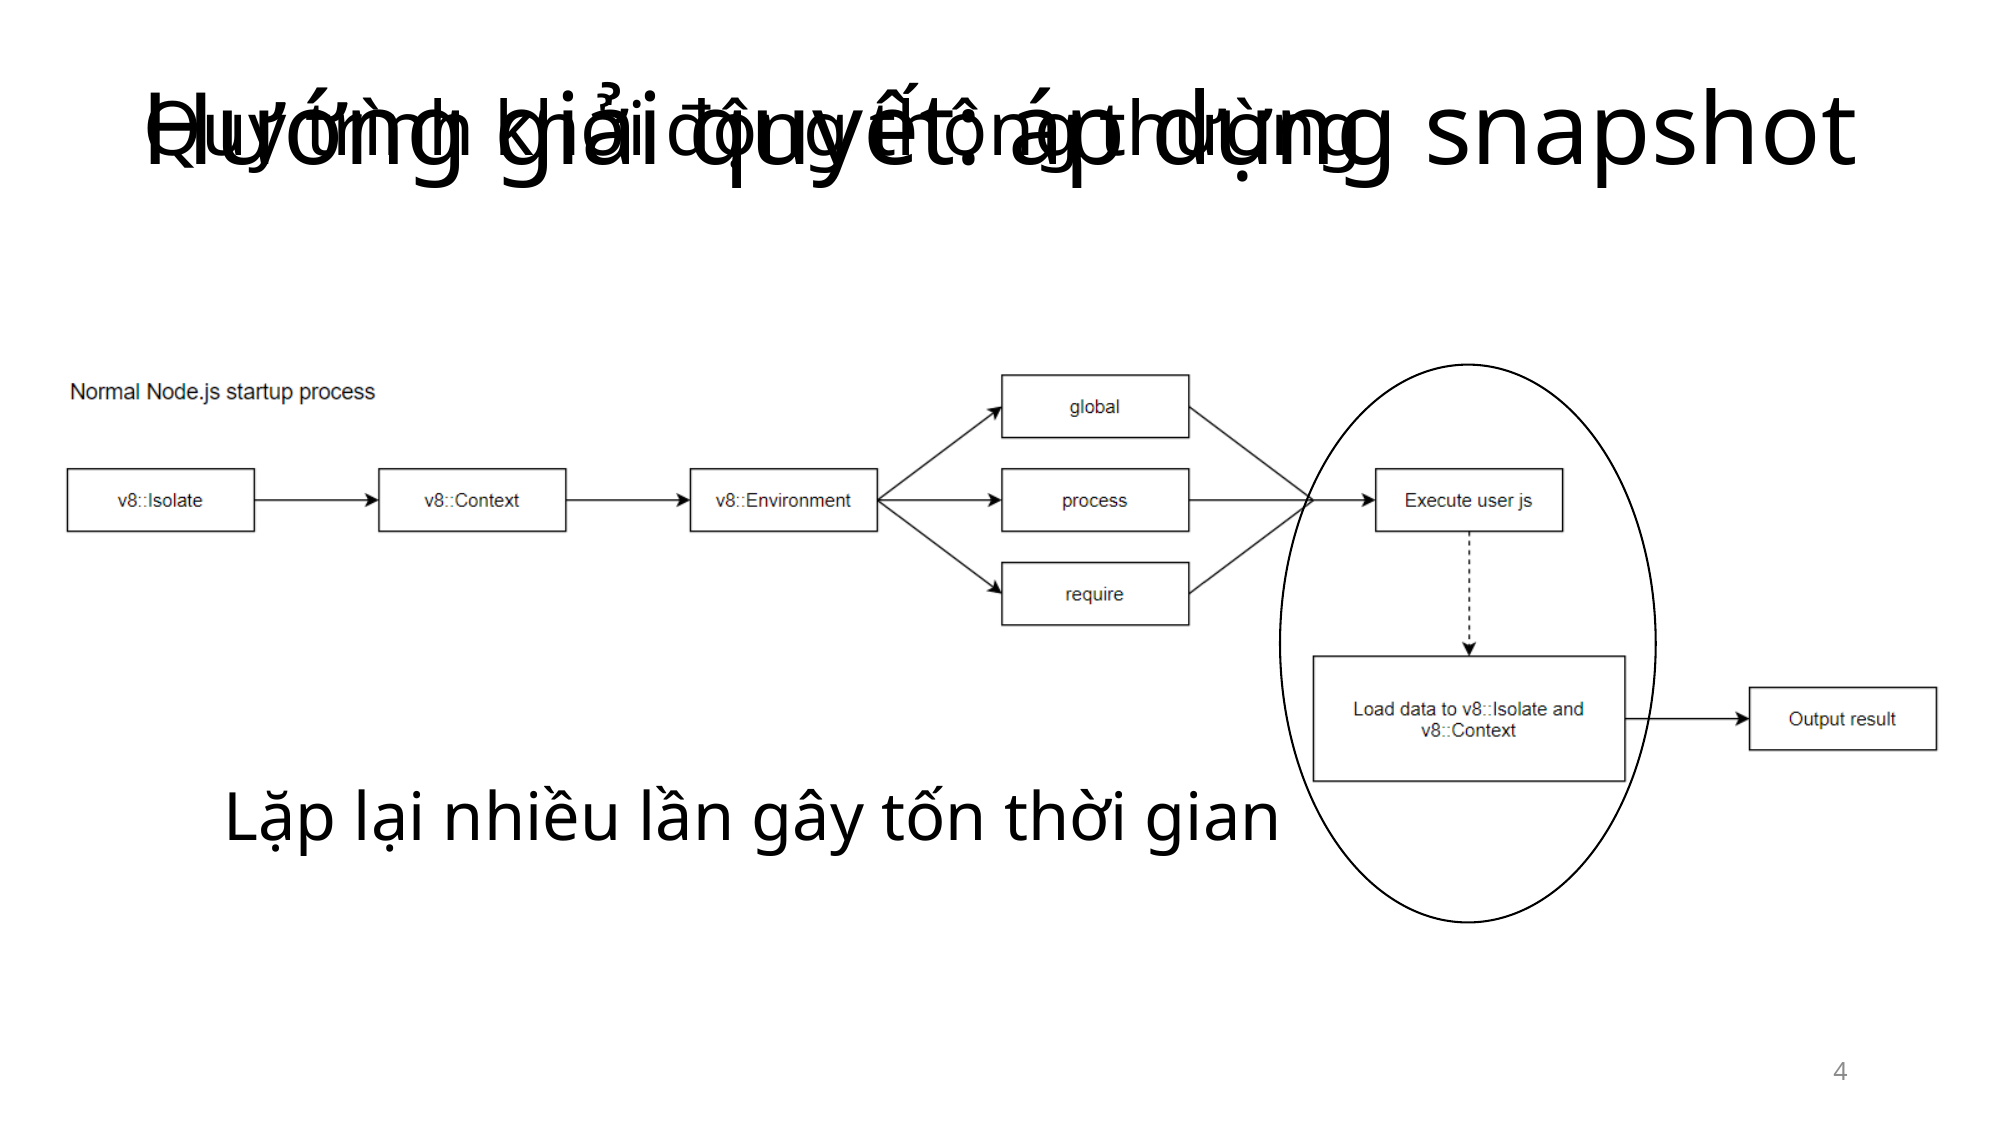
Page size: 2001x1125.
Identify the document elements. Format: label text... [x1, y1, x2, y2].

text_box [1312, 803, 1624, 924]
picture [42, 322, 1957, 803]
text_box Quy trình khởi động thông thường [128, 72, 1379, 178]
text_box Hướng giải quyết: áp dụng snapshot [126, 57, 1874, 193]
slide_number 4 [1412, 1042, 1863, 1103]
text_box Lặp lại nhiều lần gây tốn thời gian [208, 803, 1299, 862]
